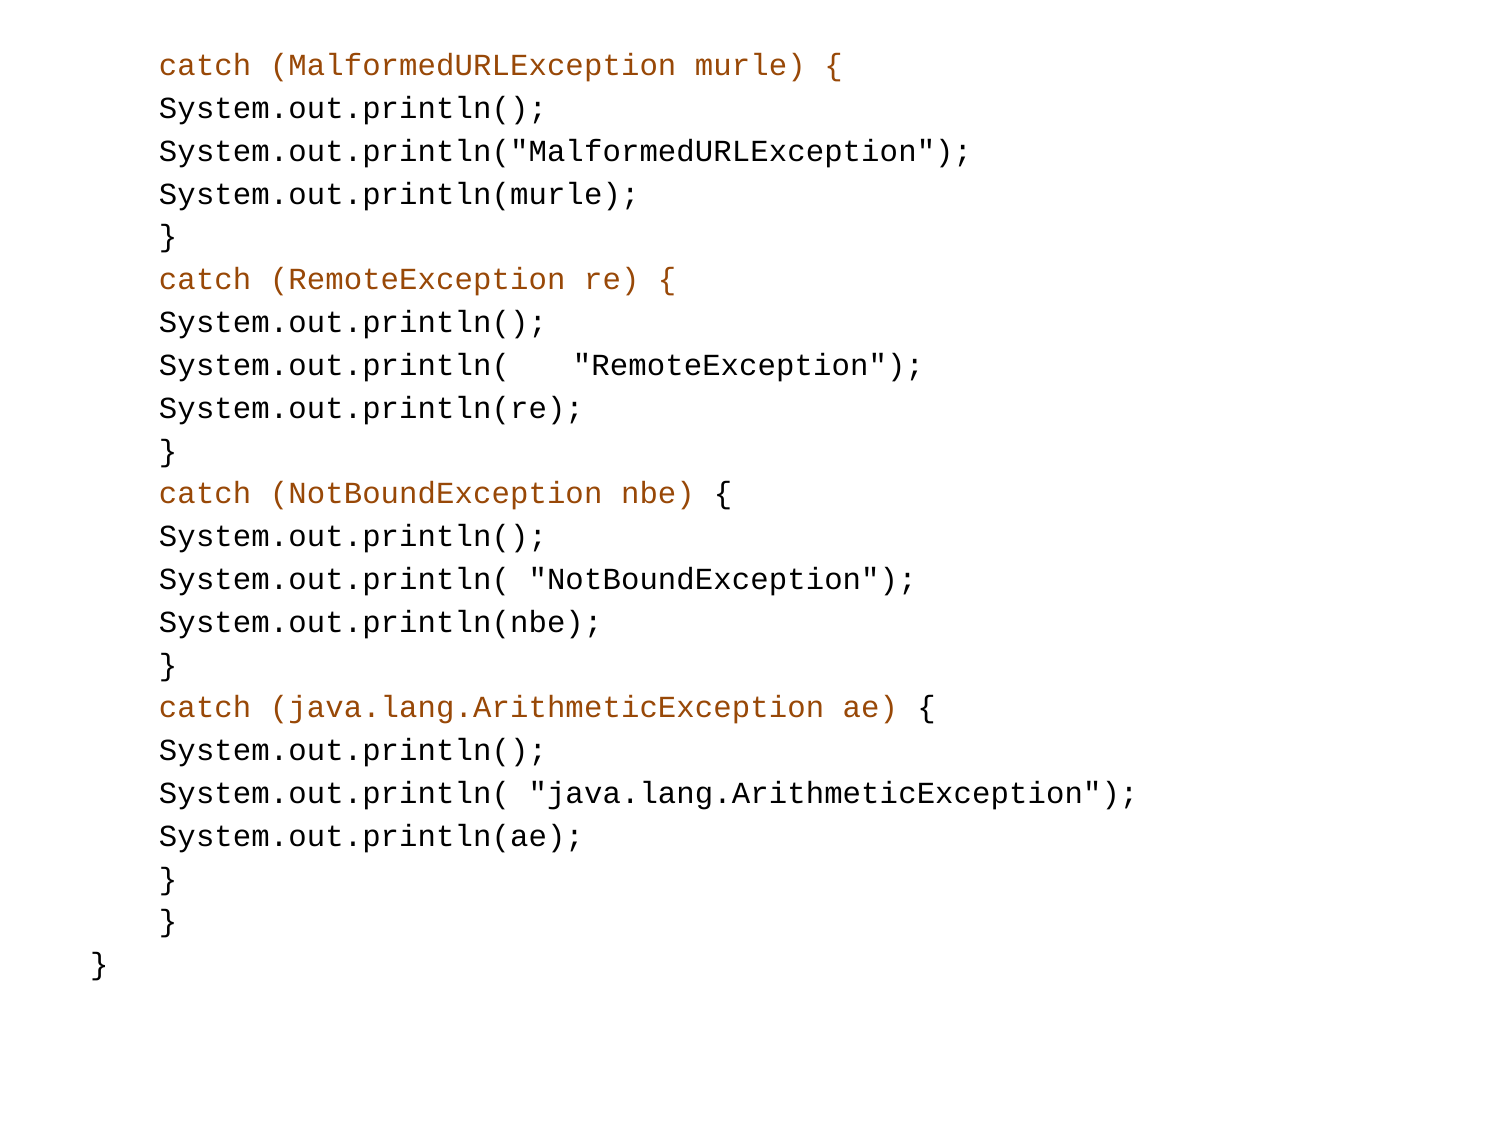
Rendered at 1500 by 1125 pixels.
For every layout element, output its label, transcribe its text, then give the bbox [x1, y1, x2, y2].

list catch (MalformedURLException murle) { System.out.println(); System.out.println("MalformedURLException"); System.out.println(murle); } catch (RemoteException re) { System.out.println(); System.out.println( "RemoteException"); System.out.println(re); } catch (NotBoundException nbe) { System.out.println(); System.out.println( "NotBoundException"); System.out.println(nbe); } catch (java.lang.ArithmeticException ae) { System.out.println(); System.out.println( "java.lang.ArithmeticException"); System.out.println(ae); } } } [75, 37, 1425, 1005]
